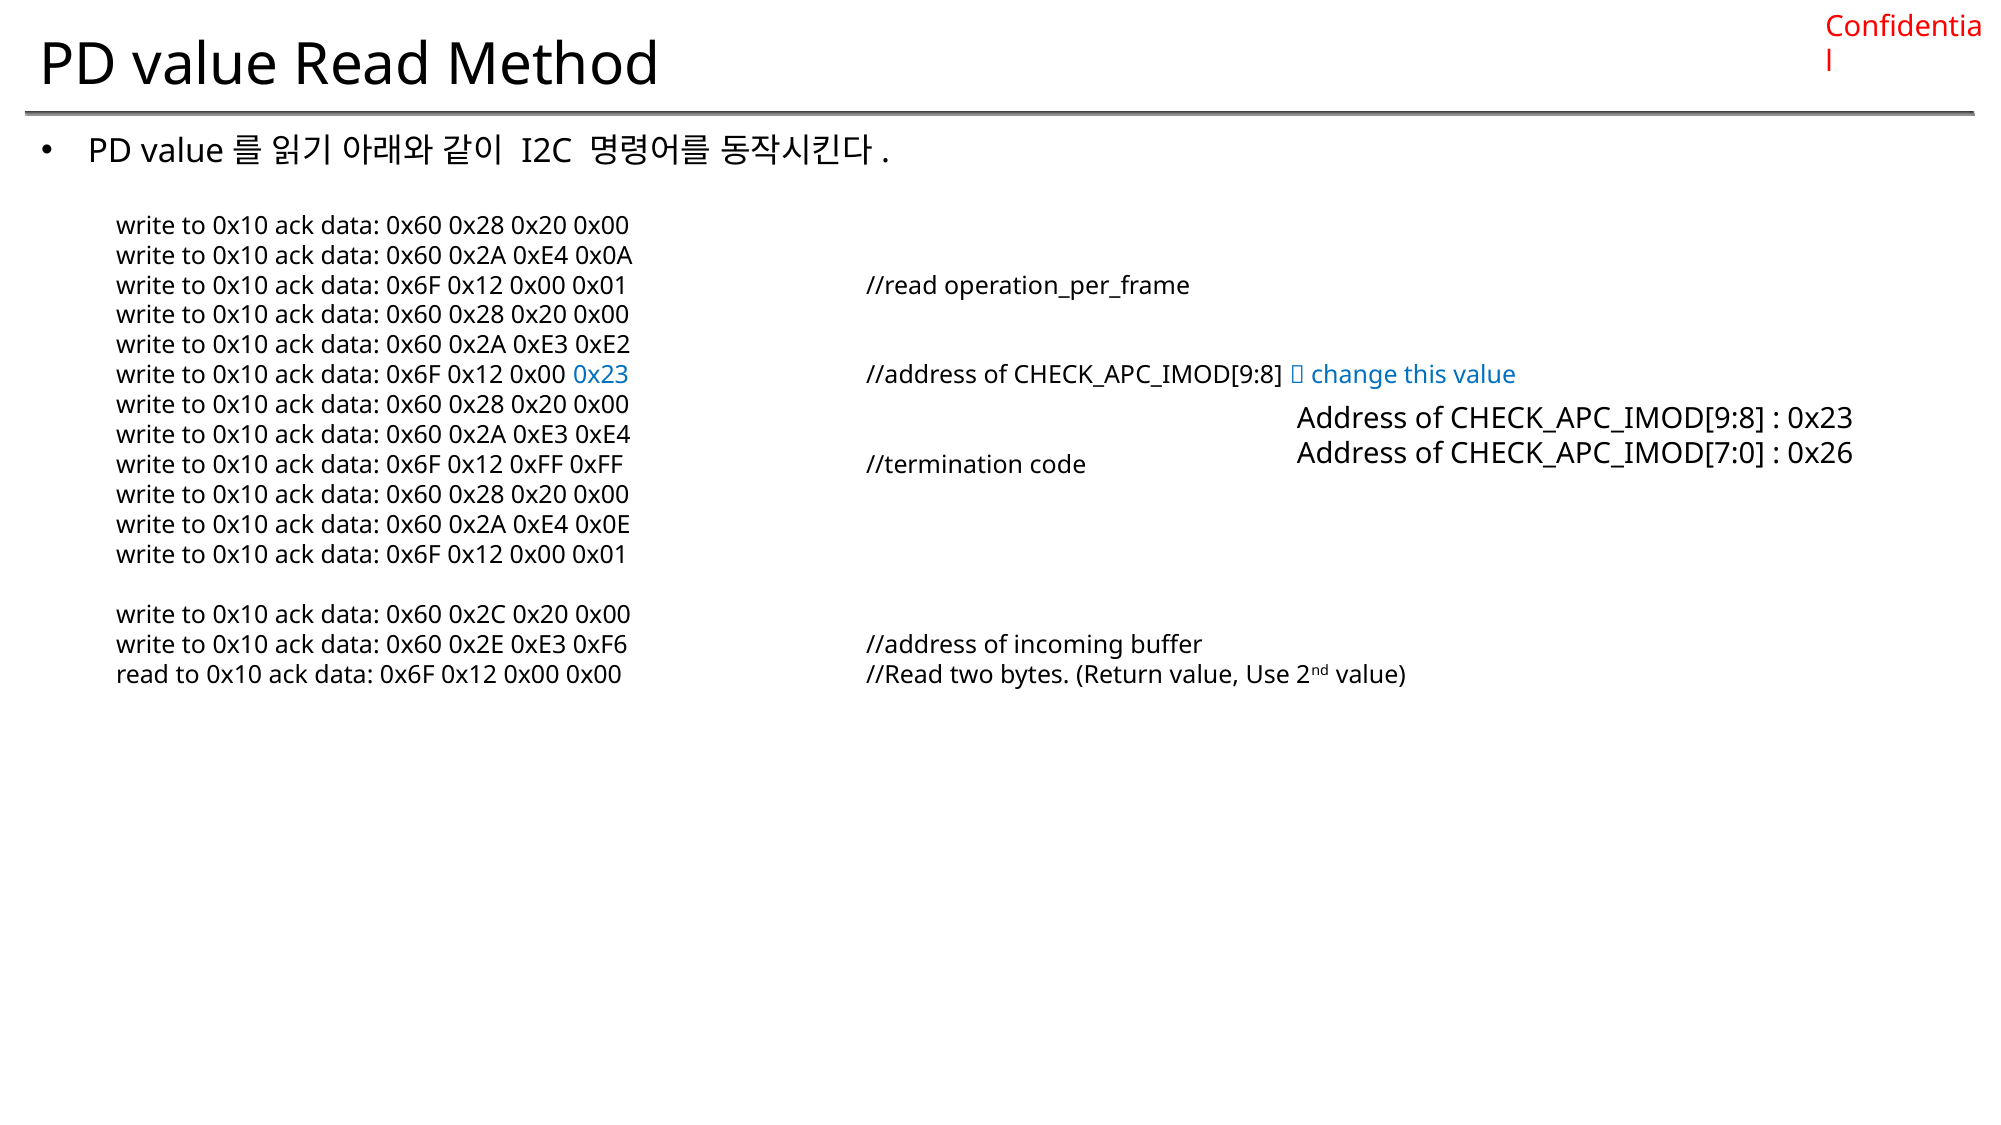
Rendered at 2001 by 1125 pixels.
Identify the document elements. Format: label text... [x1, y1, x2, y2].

text_box Address of CHECK_APC_IMOD[9:8] : 0x23 Address of CHECK_APC_IMOD[7:0] : 0x26 [1282, 392, 1869, 477]
text_box PD value를 읽기 아래와 같이 I2C 명령어를 동작시킨다. write to 0x10 ack data: 0x60 0x28 0x20 0x00 write to 0x10 ack data: 0x60 0x2A 0xE4 0x0A write to 0x10 ack data: 0x6F 0x12 0x00 0x01 //read operation_per_frame write to 0x10 ack data: 0x60 0x28 0x20 0x00 write to 0x10 ack data: 0x60 0x2A 0xE3 0xE2 write to 0x10 ack data: 0x6F 0x12 0x00 0x23 //address of CHECK_APC_IMOD[9:8]  change this value write to 0x10 ack data: 0x60 0x28 0x20 0x00 write to 0x10 ack data: 0x60 0x2A 0xE3 0xE4 write to 0x10 ack data: 0x6F 0x12 0xFF 0xFF //termination code write to 0x10 ack data: 0x60 0x28 0x20 0x00 write to 0x10 ack data: 0x60 0x2A 0xE4 0x0E write to 0x10 ack data: 0x6F 0x12 0x00 0x01 write to 0x10 ack data: 0x60 0x2C 0x20 0x00 write to 0x10 ack data: 0x60 0x2E 0xE3 0xF6 //address of incoming buffer read to 0x10 ack data: 0x6F 0x12 0x00 0x00 //Read two bytes. (Return value, Use 2nd value) [26, 122, 1532, 741]
title PD value Read Method [24, 26, 1750, 106]
picture [24, 111, 1975, 116]
